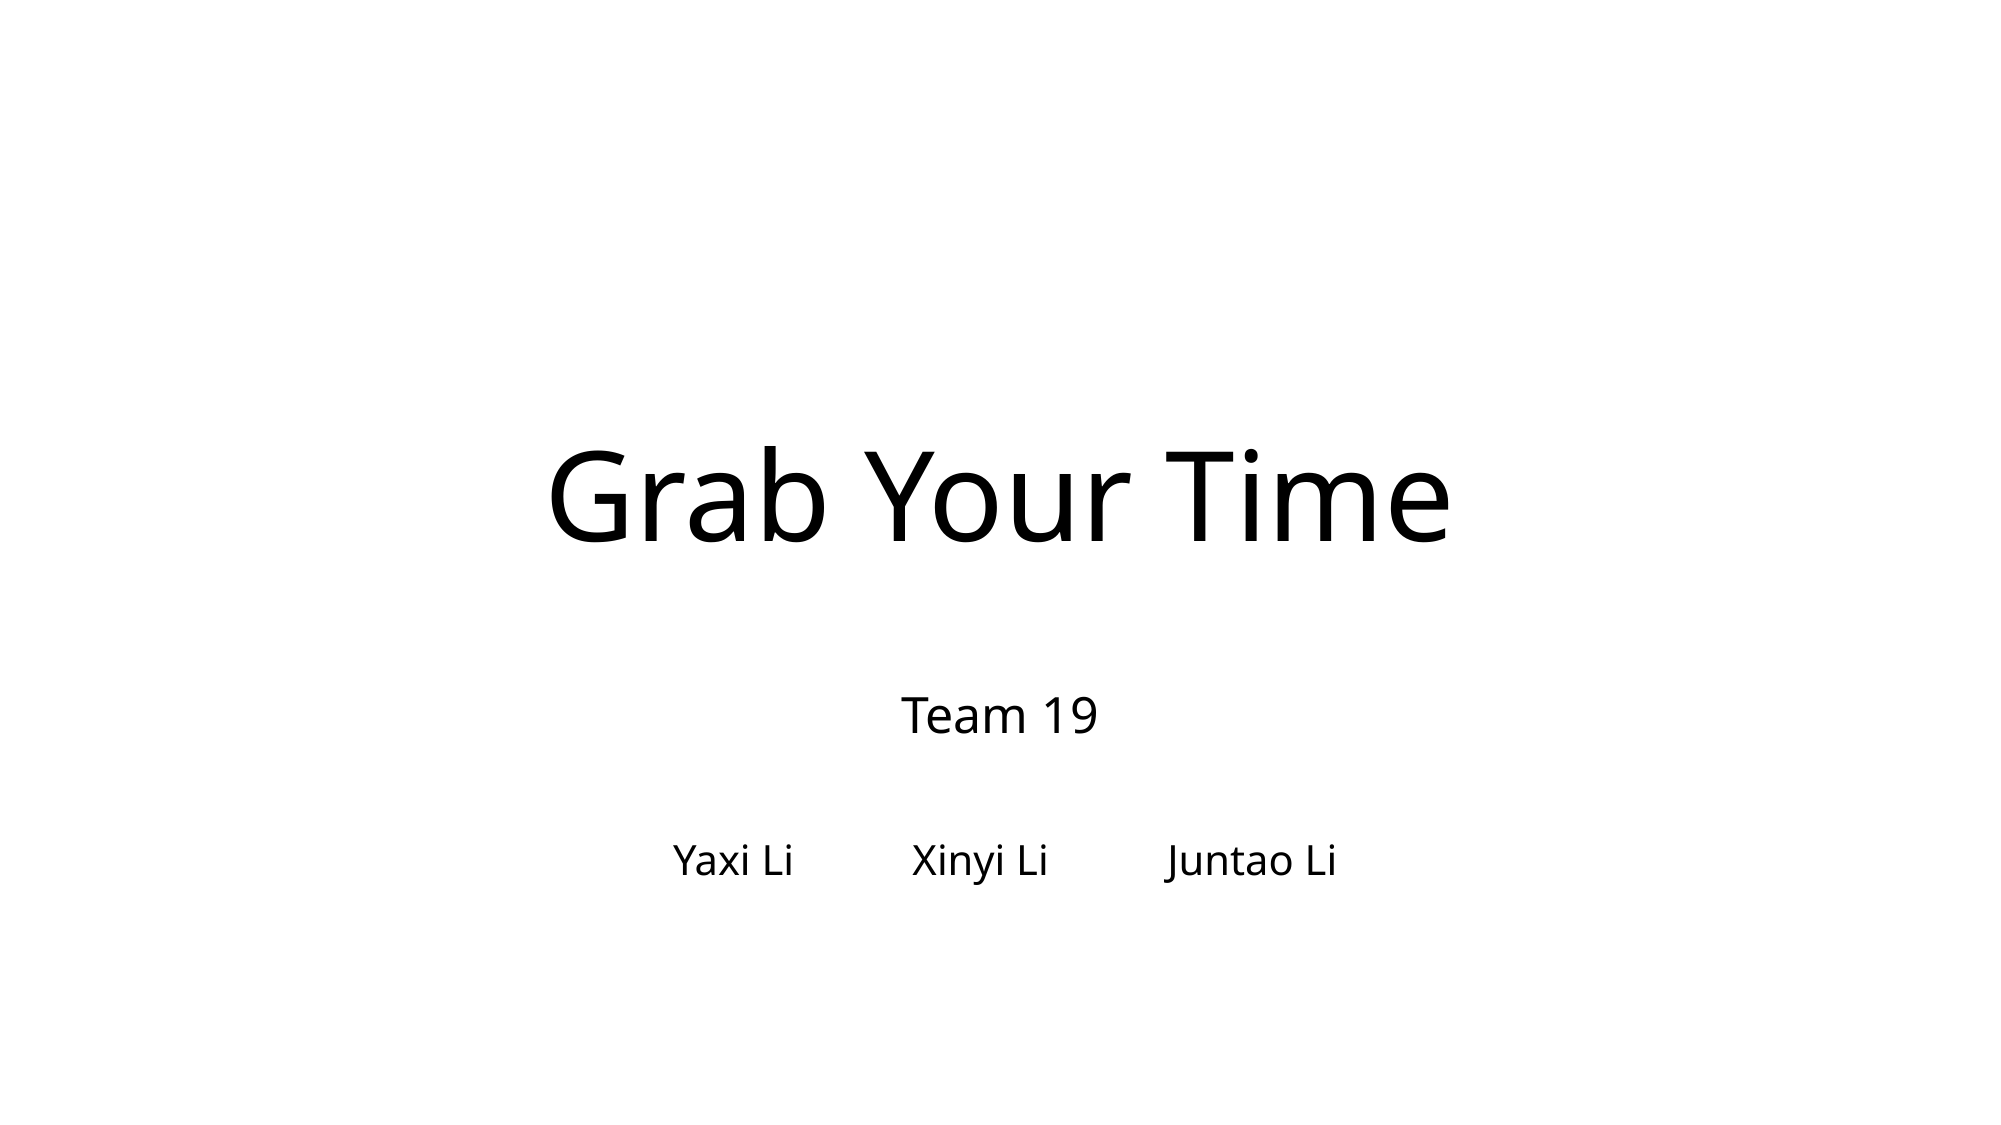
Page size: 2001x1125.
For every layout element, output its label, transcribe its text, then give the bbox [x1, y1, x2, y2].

subtitle Team 19 Yaxi Li Xinyi Li Juntao Li [249, 682, 1750, 955]
title Grab Your Time [249, 184, 1750, 576]
